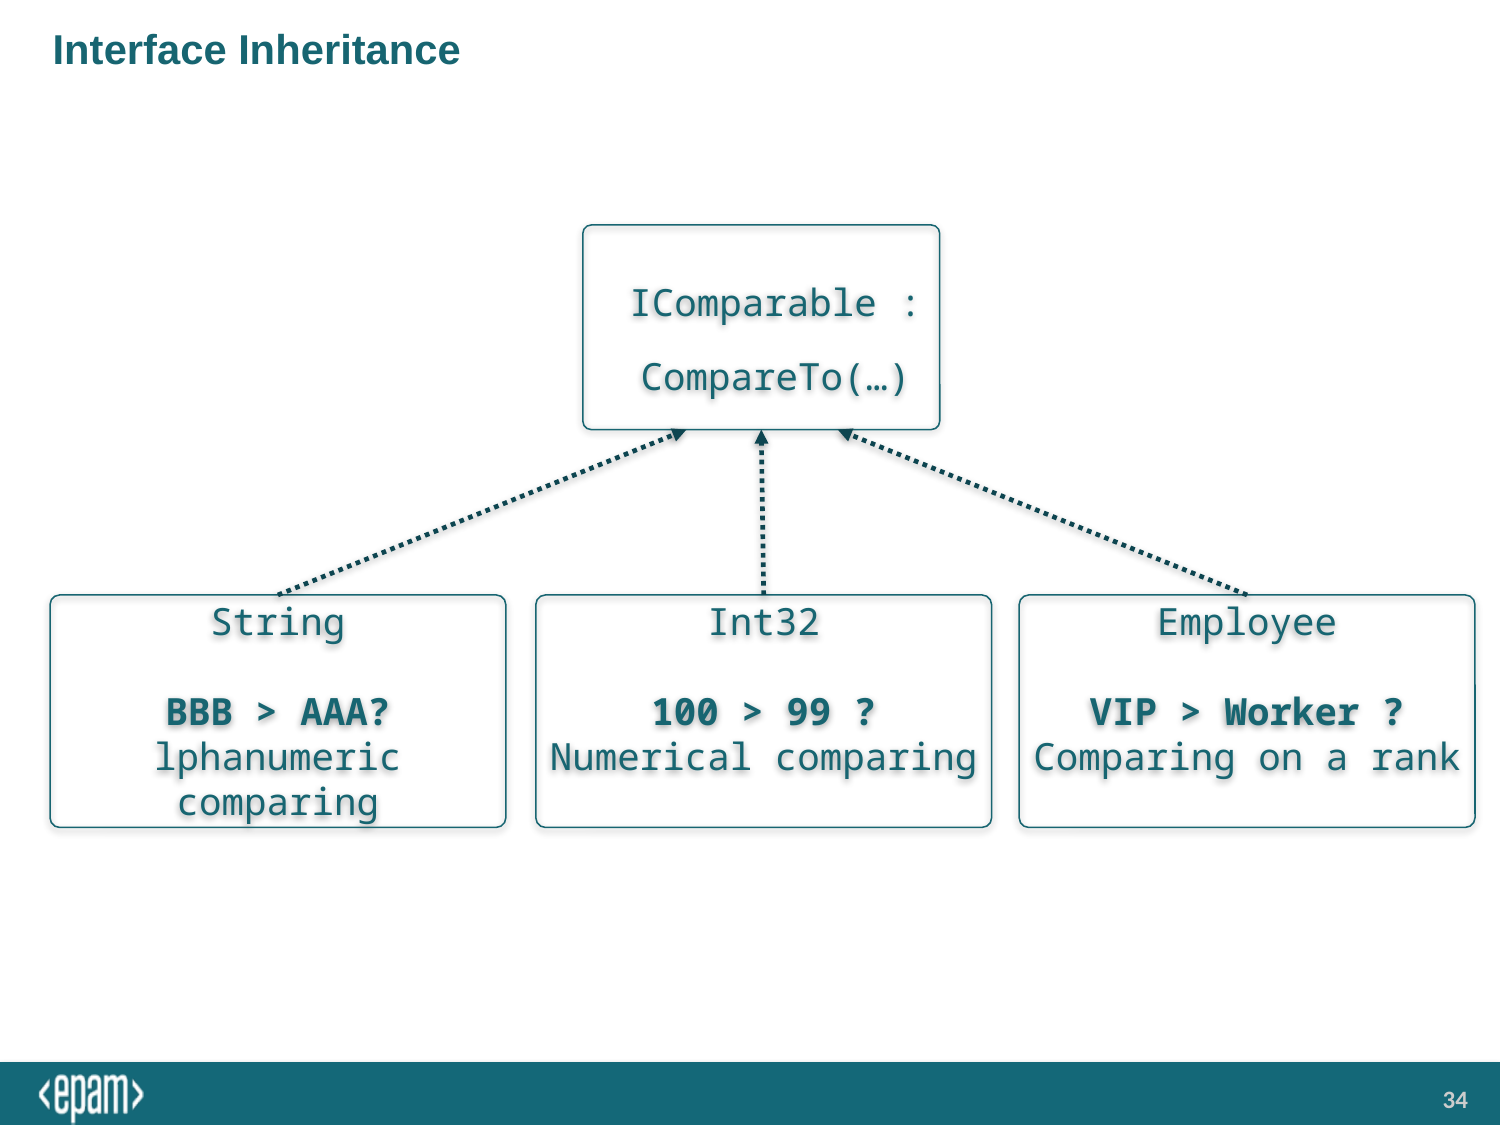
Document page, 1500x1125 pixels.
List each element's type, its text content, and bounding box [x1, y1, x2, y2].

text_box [837, 429, 1248, 596]
title Interface Inheritance [0, 0, 1500, 95]
picture [38, 1074, 144, 1125]
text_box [49, 224, 1476, 828]
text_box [277, 429, 687, 596]
